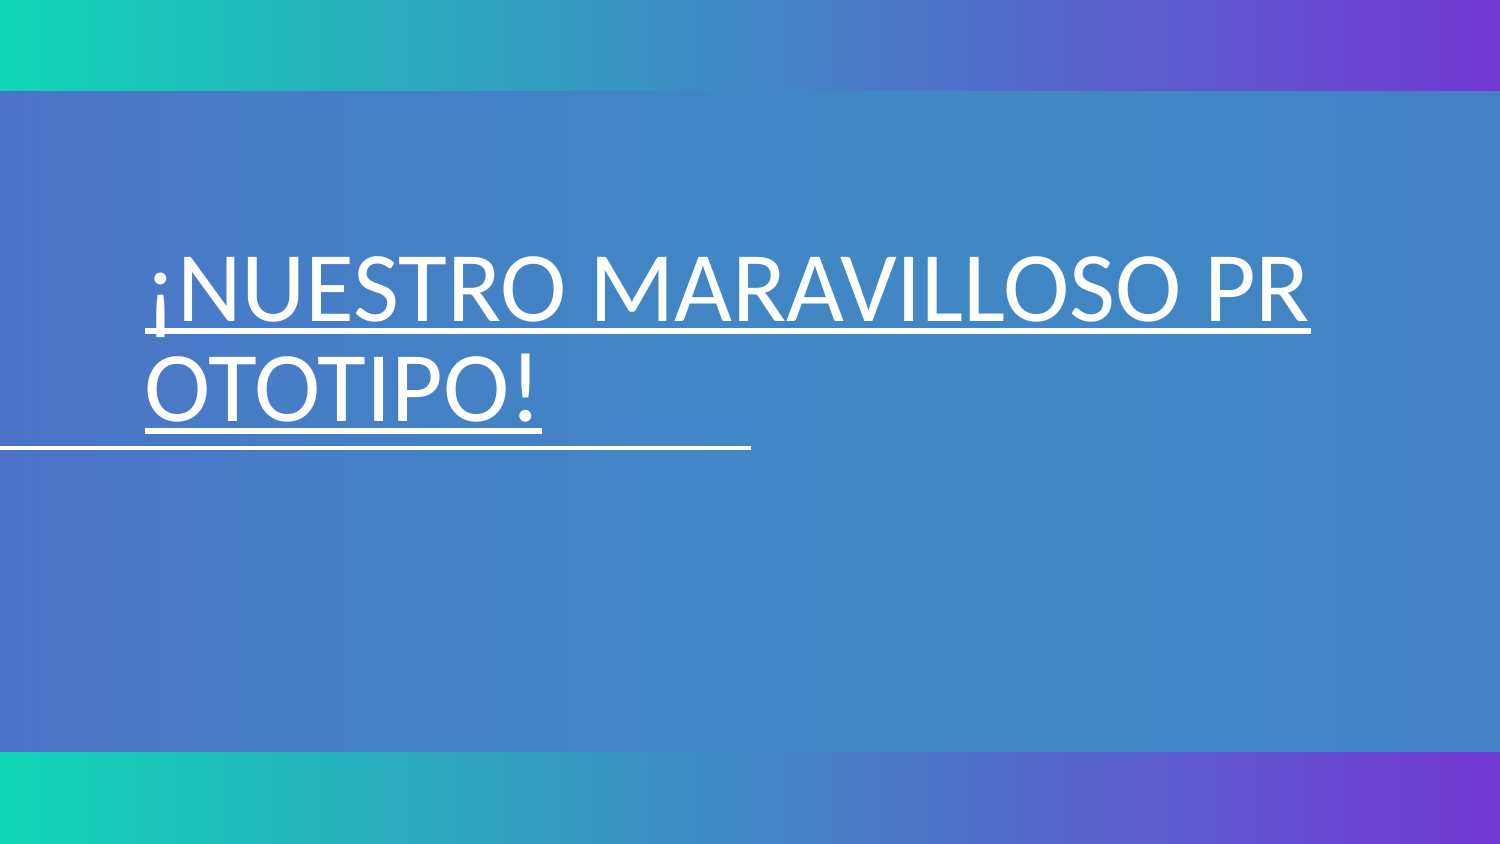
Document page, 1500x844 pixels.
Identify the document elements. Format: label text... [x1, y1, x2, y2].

text_box ¡NUESTRO MARAVILLOSO PROTOTIPO! [129, 206, 1356, 357]
